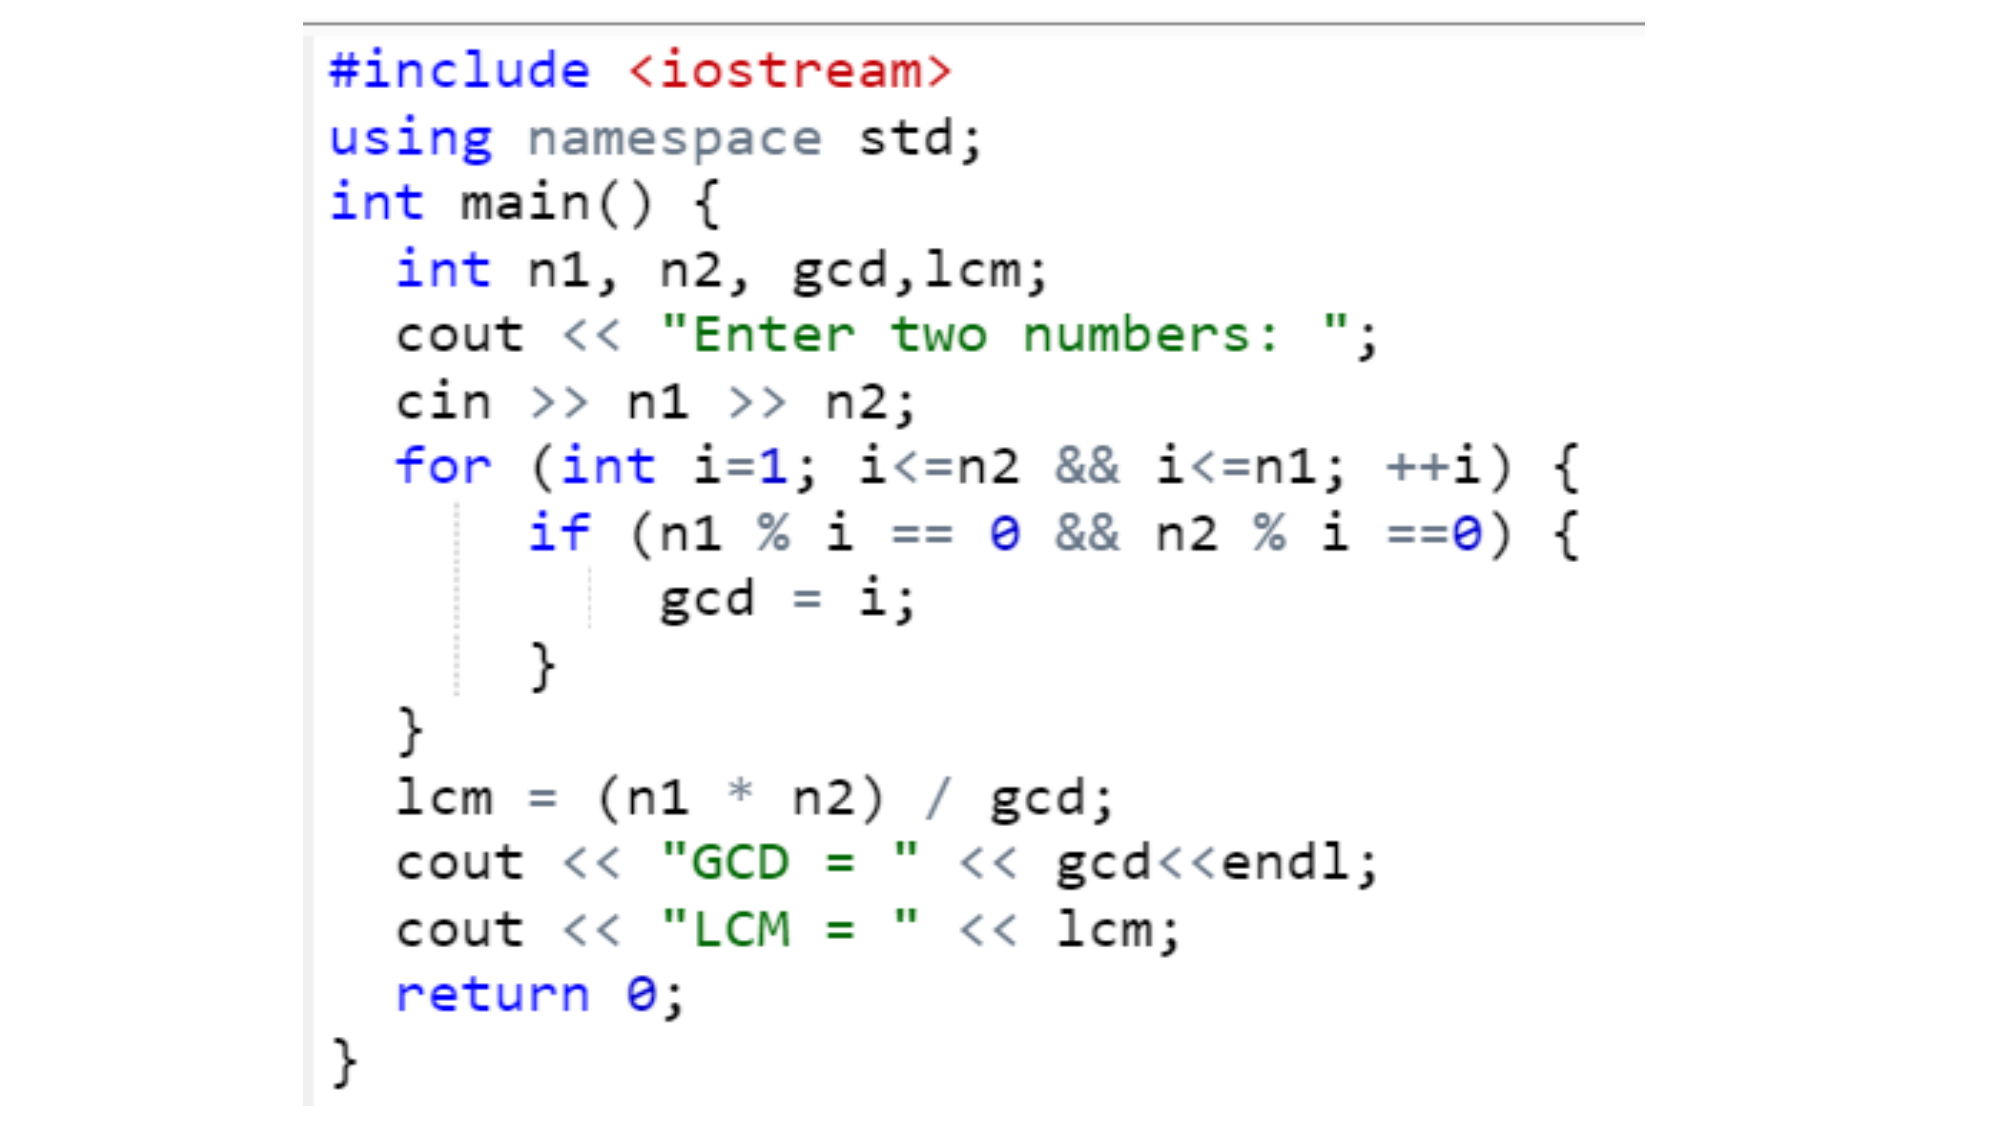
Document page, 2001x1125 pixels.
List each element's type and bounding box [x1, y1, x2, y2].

picture [303, 18, 1645, 1107]
